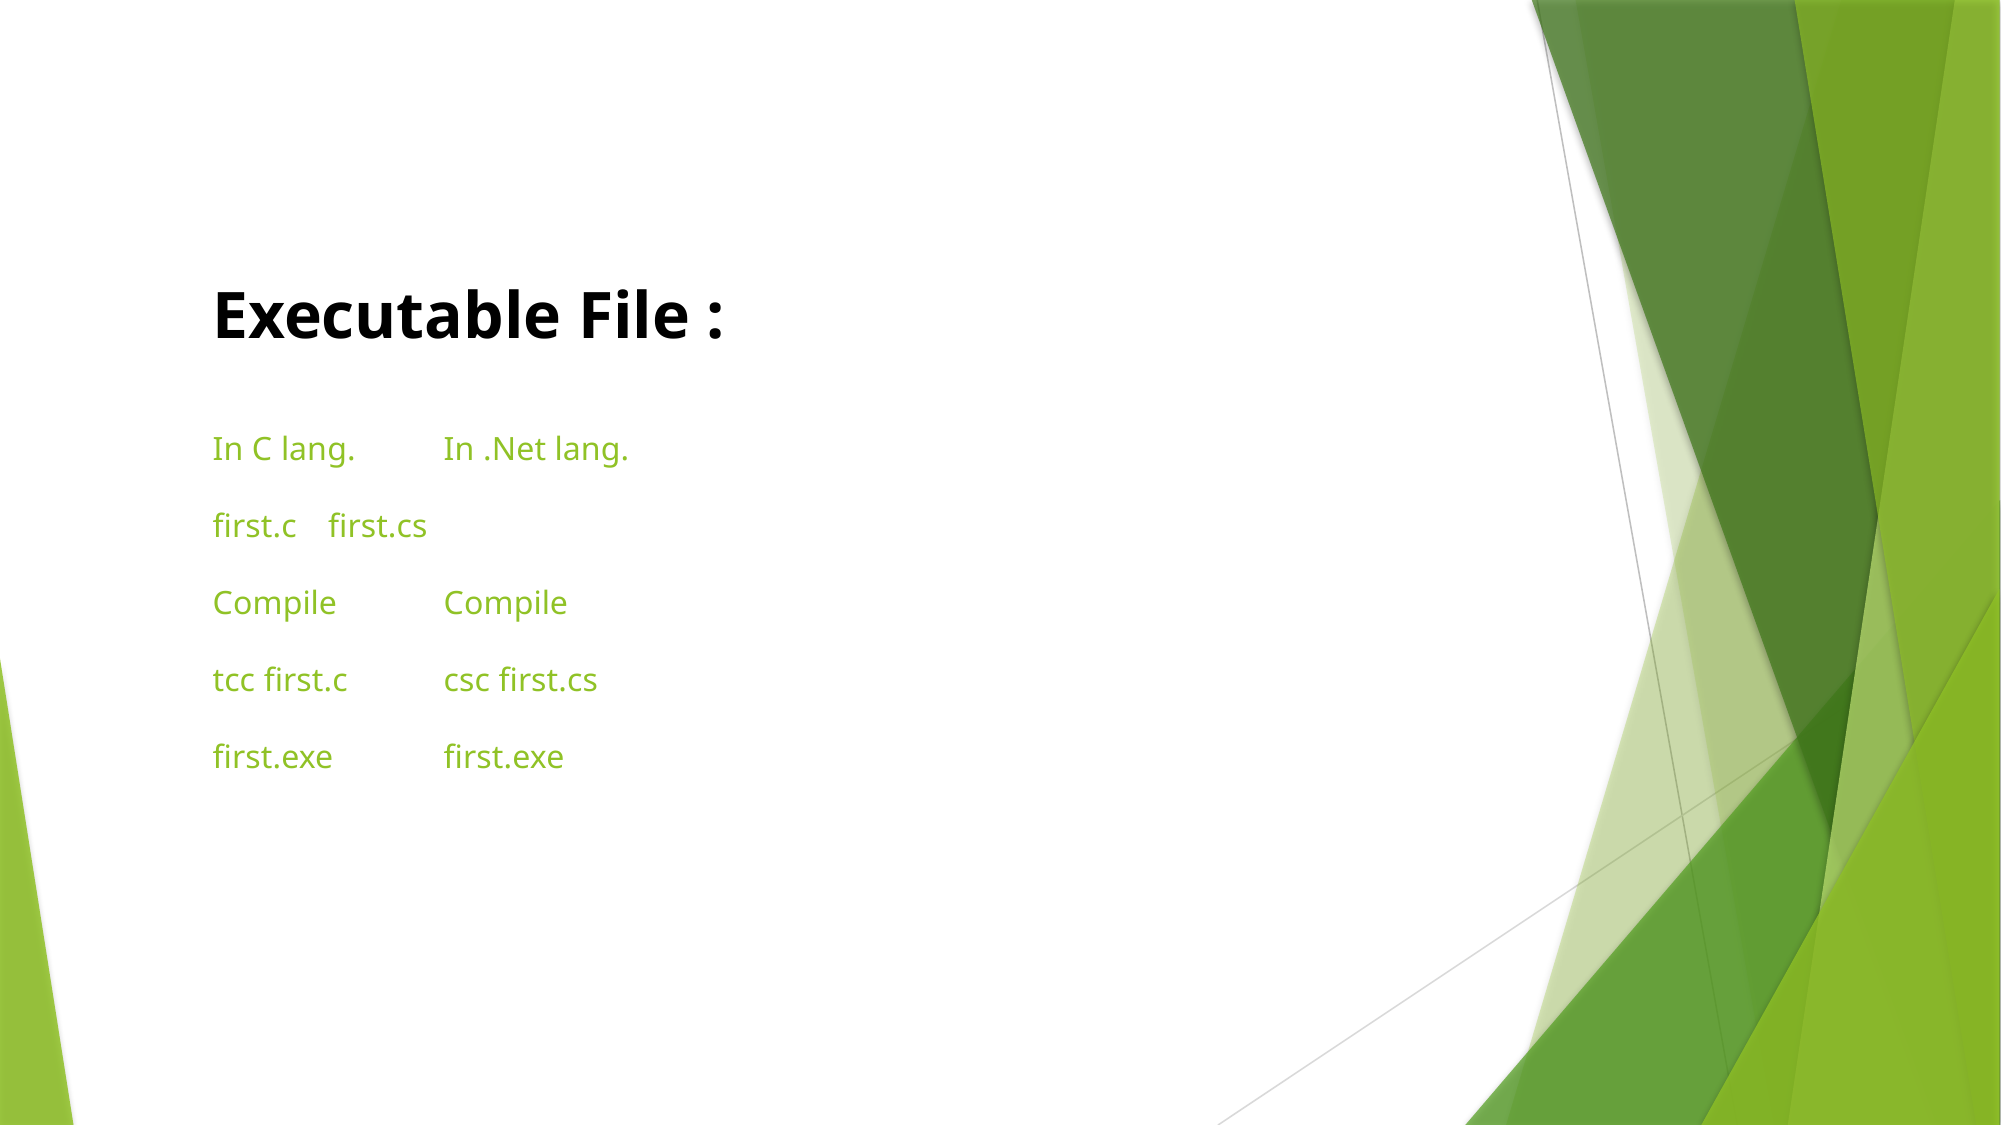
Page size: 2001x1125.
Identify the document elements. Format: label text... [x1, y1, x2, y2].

title Executable File : In C lang. In .Net lang. first.c first.cs Compile Compile tcc first.c csc first.cs first.exe first.exe [197, 264, 1608, 824]
